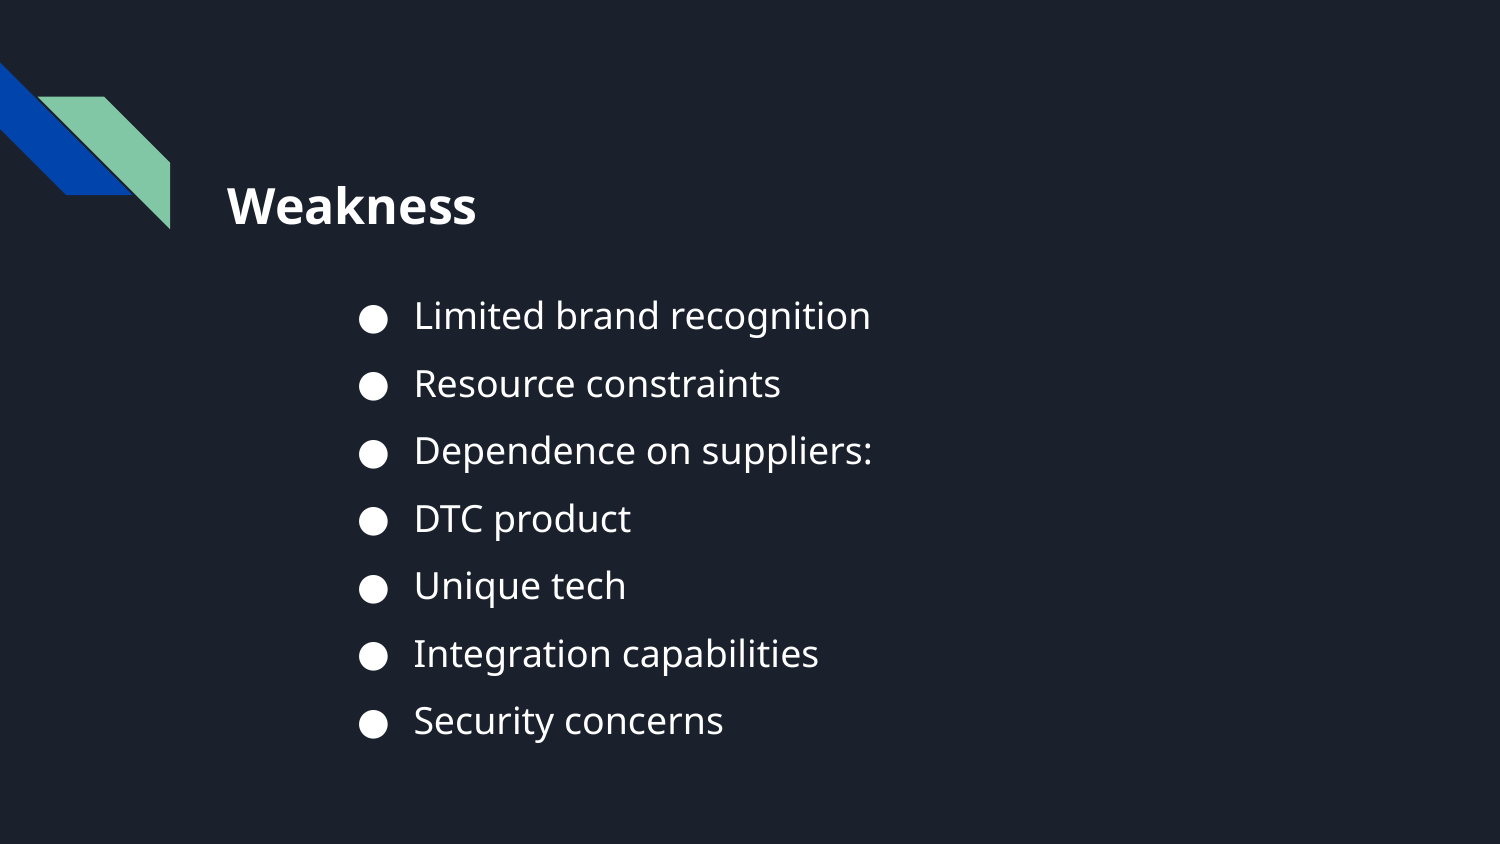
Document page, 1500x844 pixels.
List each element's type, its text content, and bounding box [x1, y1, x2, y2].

title Weakness [212, 129, 1368, 280]
list Limited brand recognition Resource constraints Dependence on suppliers: DTC product Unique tech Integration capabilities Security concerns [323, 254, 1055, 733]
